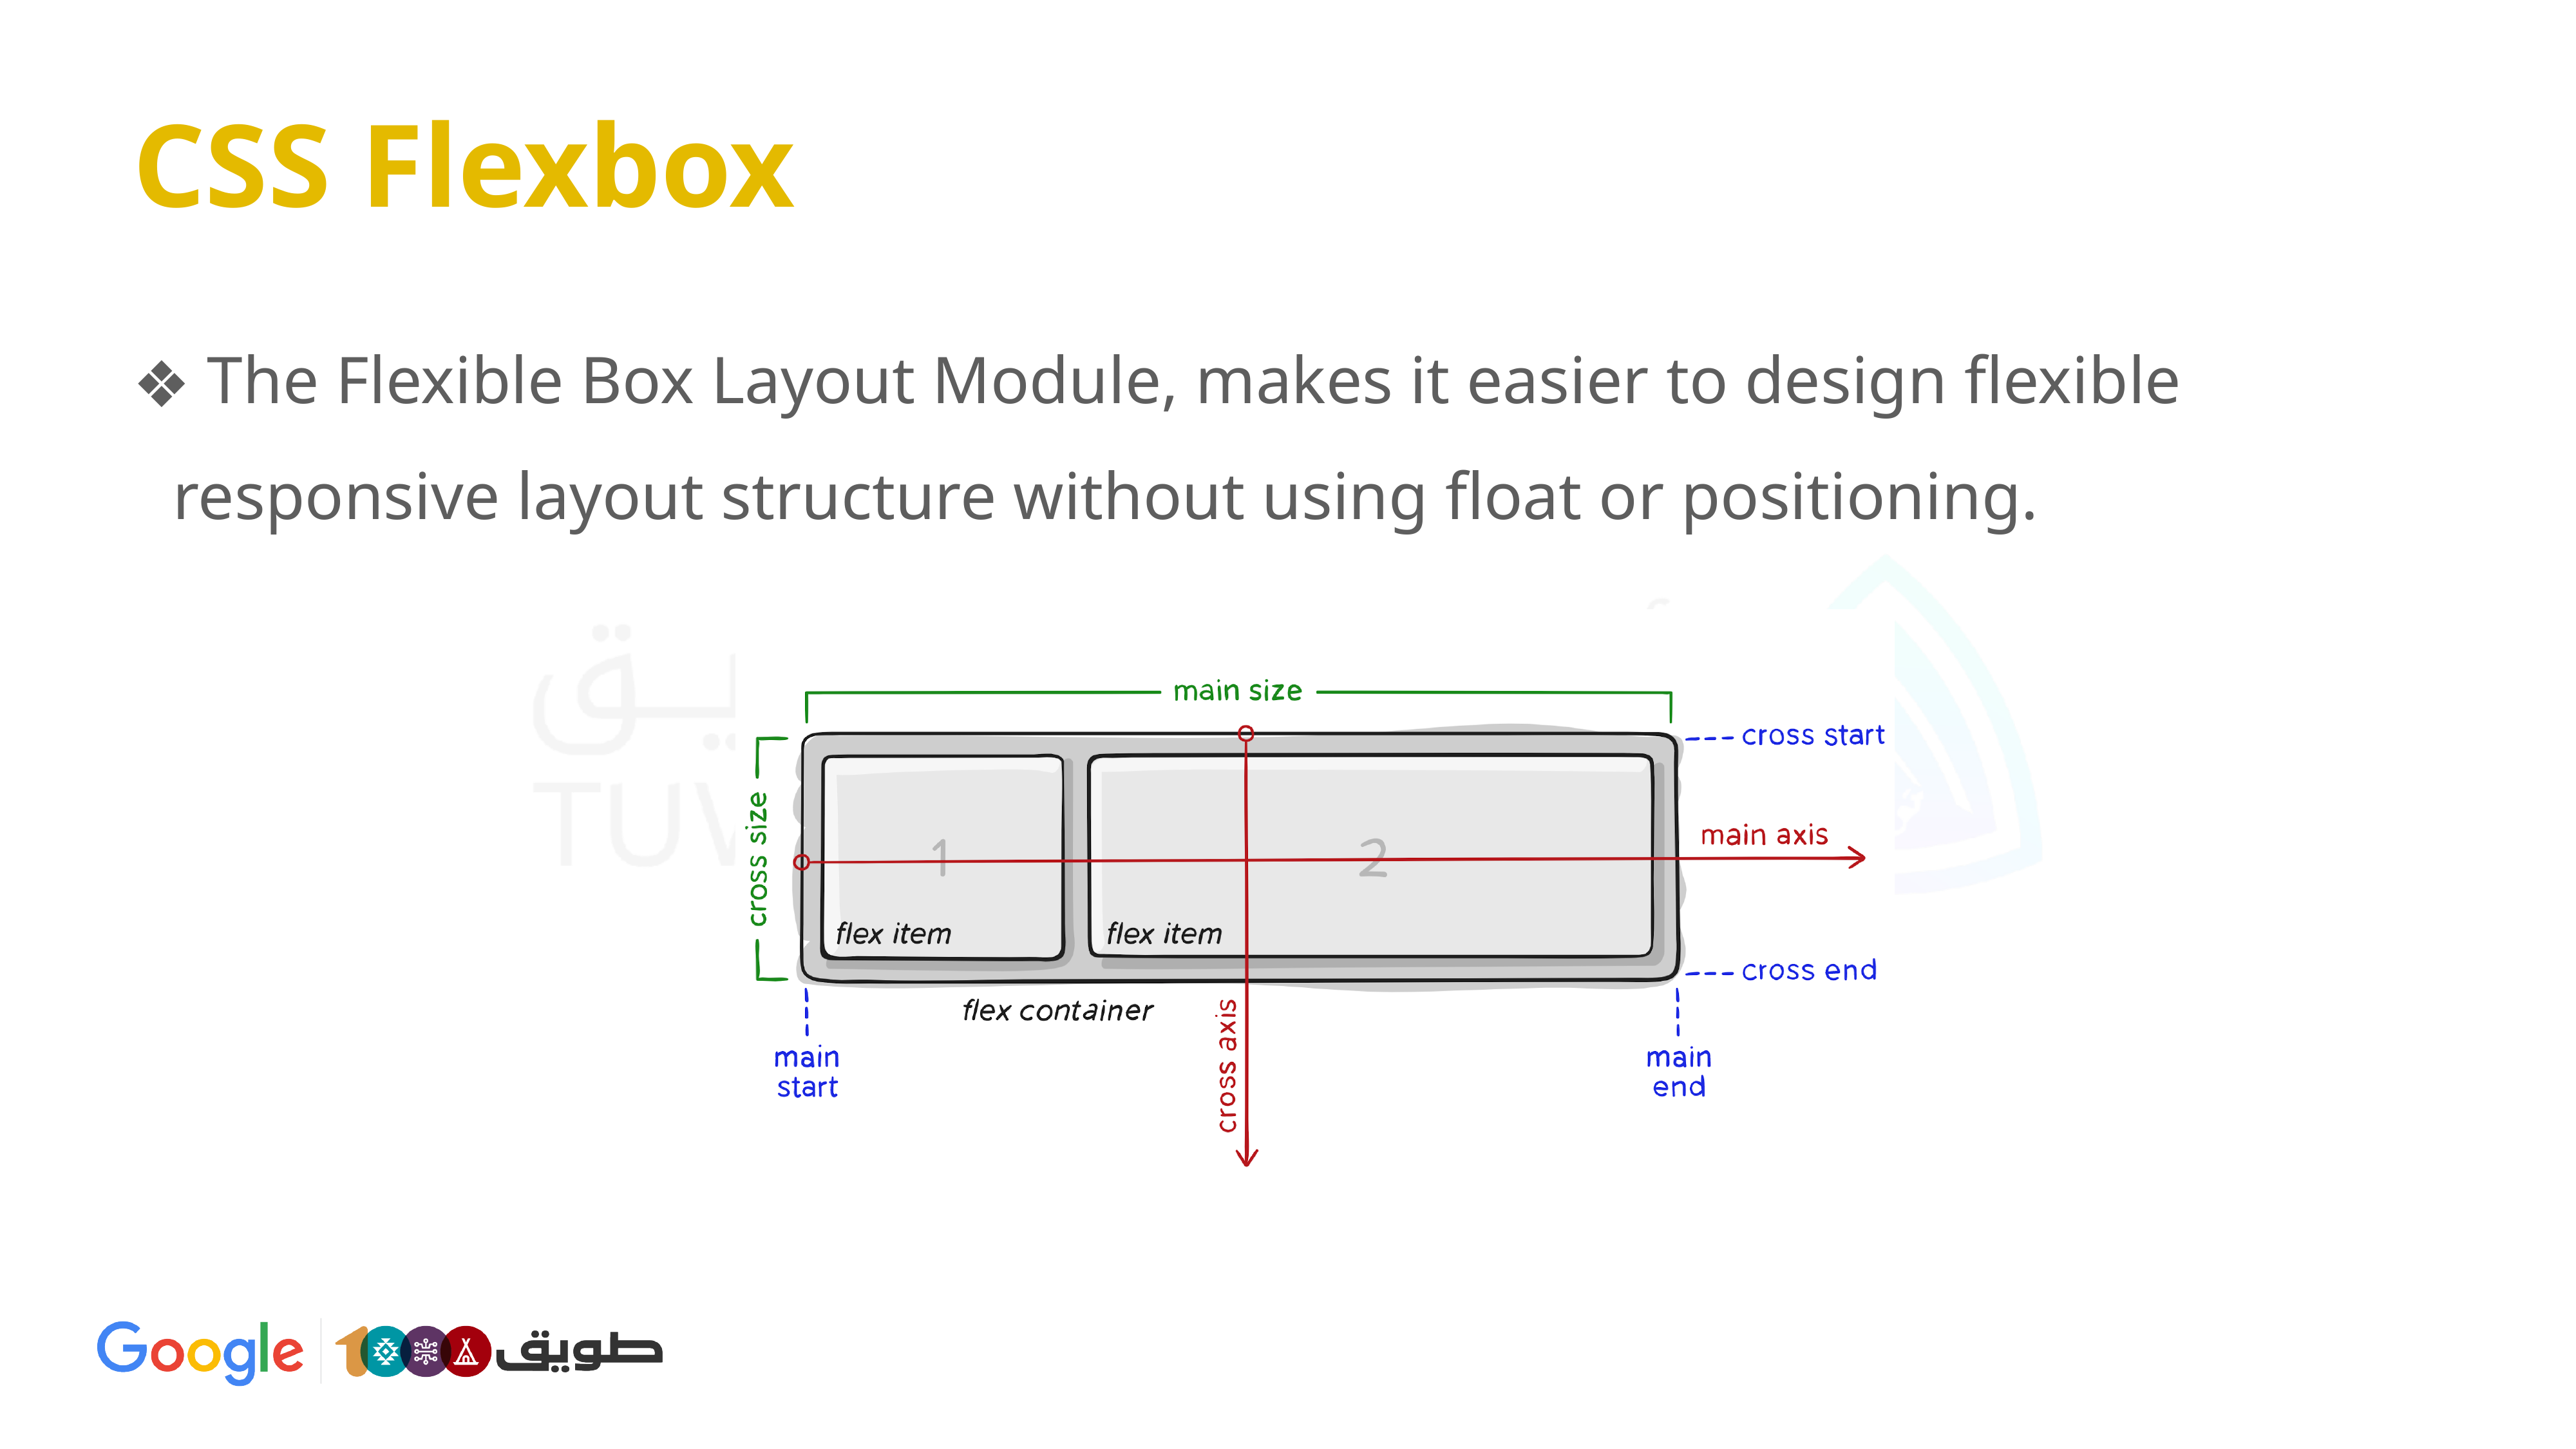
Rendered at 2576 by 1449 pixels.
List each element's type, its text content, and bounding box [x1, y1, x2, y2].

title CSS Flexbox [127, 114, 1161, 266]
picture [735, 609, 1895, 1188]
picture [53, 1159, 708, 1449]
list The Flexible Box Layout Module, makes it easier to design flexible responsive layout structure without using float or positioning. [127, 295, 2439, 692]
